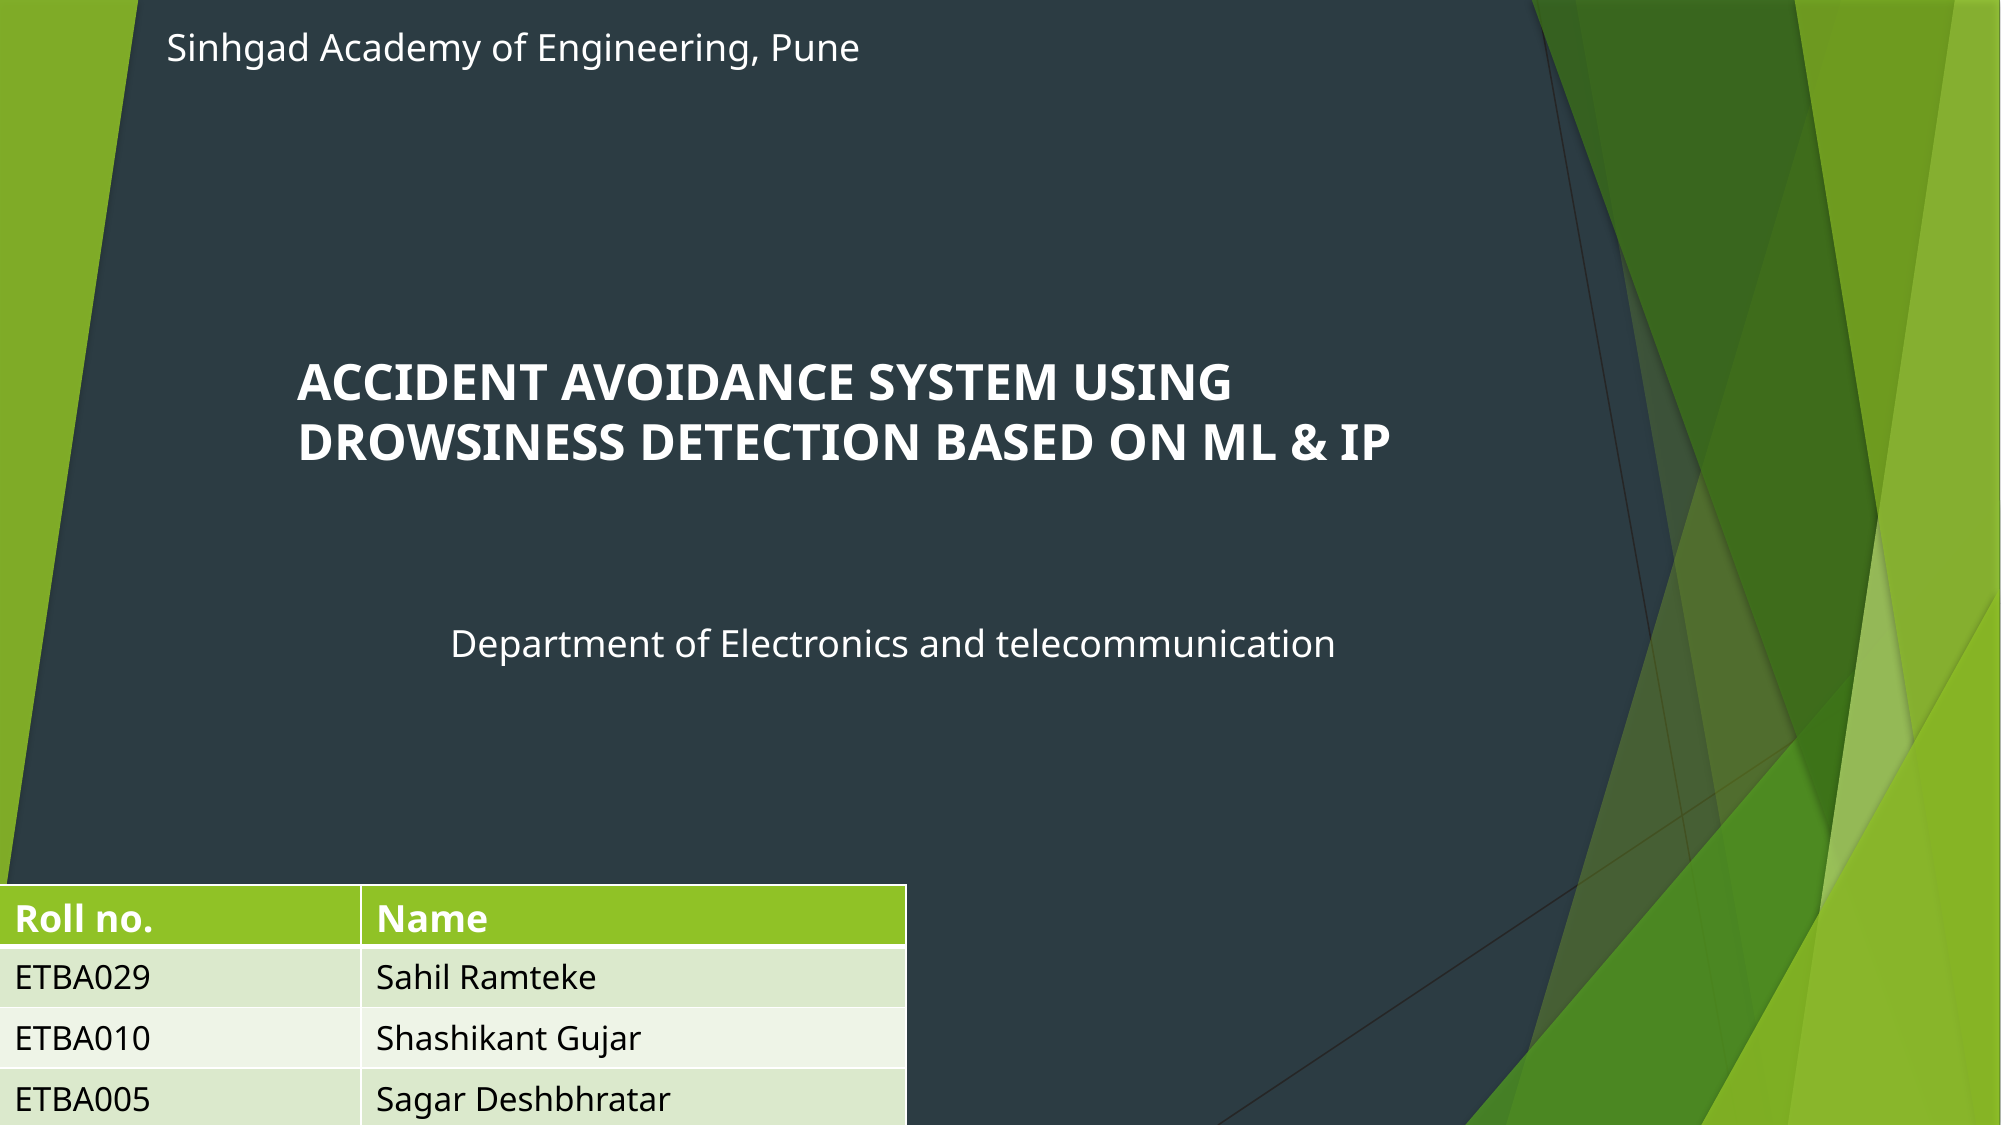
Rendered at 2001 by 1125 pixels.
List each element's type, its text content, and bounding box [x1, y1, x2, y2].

title ACCIDENT AVOIDANCE SYSTEM USING DROWSINESS DETECTION BASED ON ML & IP [282, 208, 1558, 479]
table_cell ETBA005 [0, 1069, 360, 1125]
table_cell Sagar Deshbhratar [362, 1069, 905, 1125]
table_cell Sahil Ramteke [362, 949, 905, 1007]
text_box Sinhgad Academy of Engineering, Pune [151, 16, 920, 77]
table_cell Shashikant Gujar [362, 1008, 905, 1067]
table_header Roll no. [0, 886, 360, 944]
text_box Department of Electronics and telecommunication [434, 612, 1405, 673]
table_cell ETBA010 [0, 1008, 360, 1067]
table_header Name [362, 886, 905, 944]
table_cell ETBA029 [0, 949, 360, 1007]
